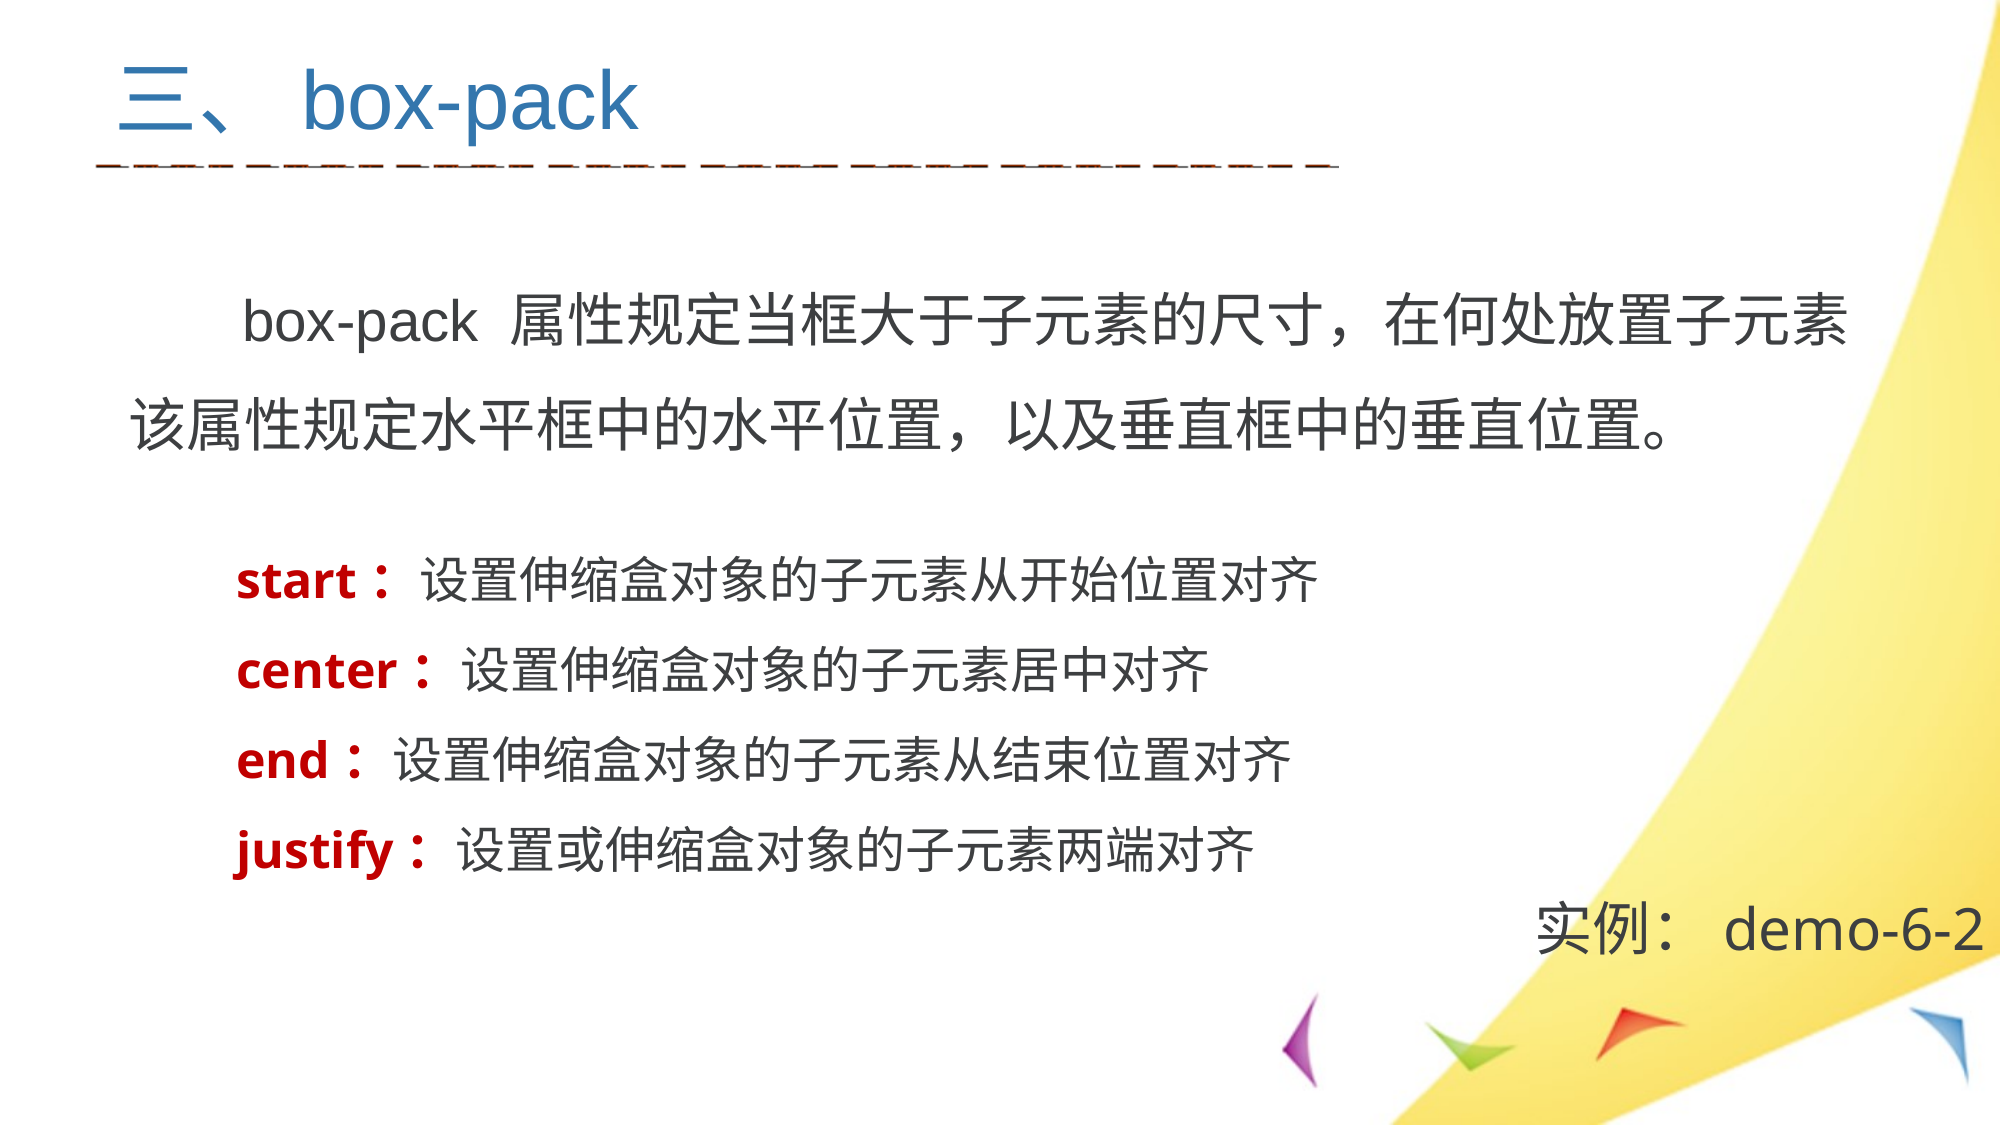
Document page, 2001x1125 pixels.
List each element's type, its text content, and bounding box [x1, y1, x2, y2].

picture [88, 0, 2000, 1125]
text_box box-pack 属性规定当框大于子元素的尺寸，在何处放置子元素 该属性规定水平框中的水平位置，以及垂直框中的垂直位置。 [113, 241, 1868, 466]
text_box start：设置伸缩盒对象的子元素从开始位置对齐 center：设置伸缩盒对象的子元素居中对齐 end：设置伸缩盒对象的子元素从结束位置对齐 justify：设置或伸缩盒对象的子元素两端对齐 [221, 511, 1347, 886]
text_box 实例：demo-6-2 [1519, 849, 2000, 970]
title 三、box-pack [99, 31, 1707, 162]
